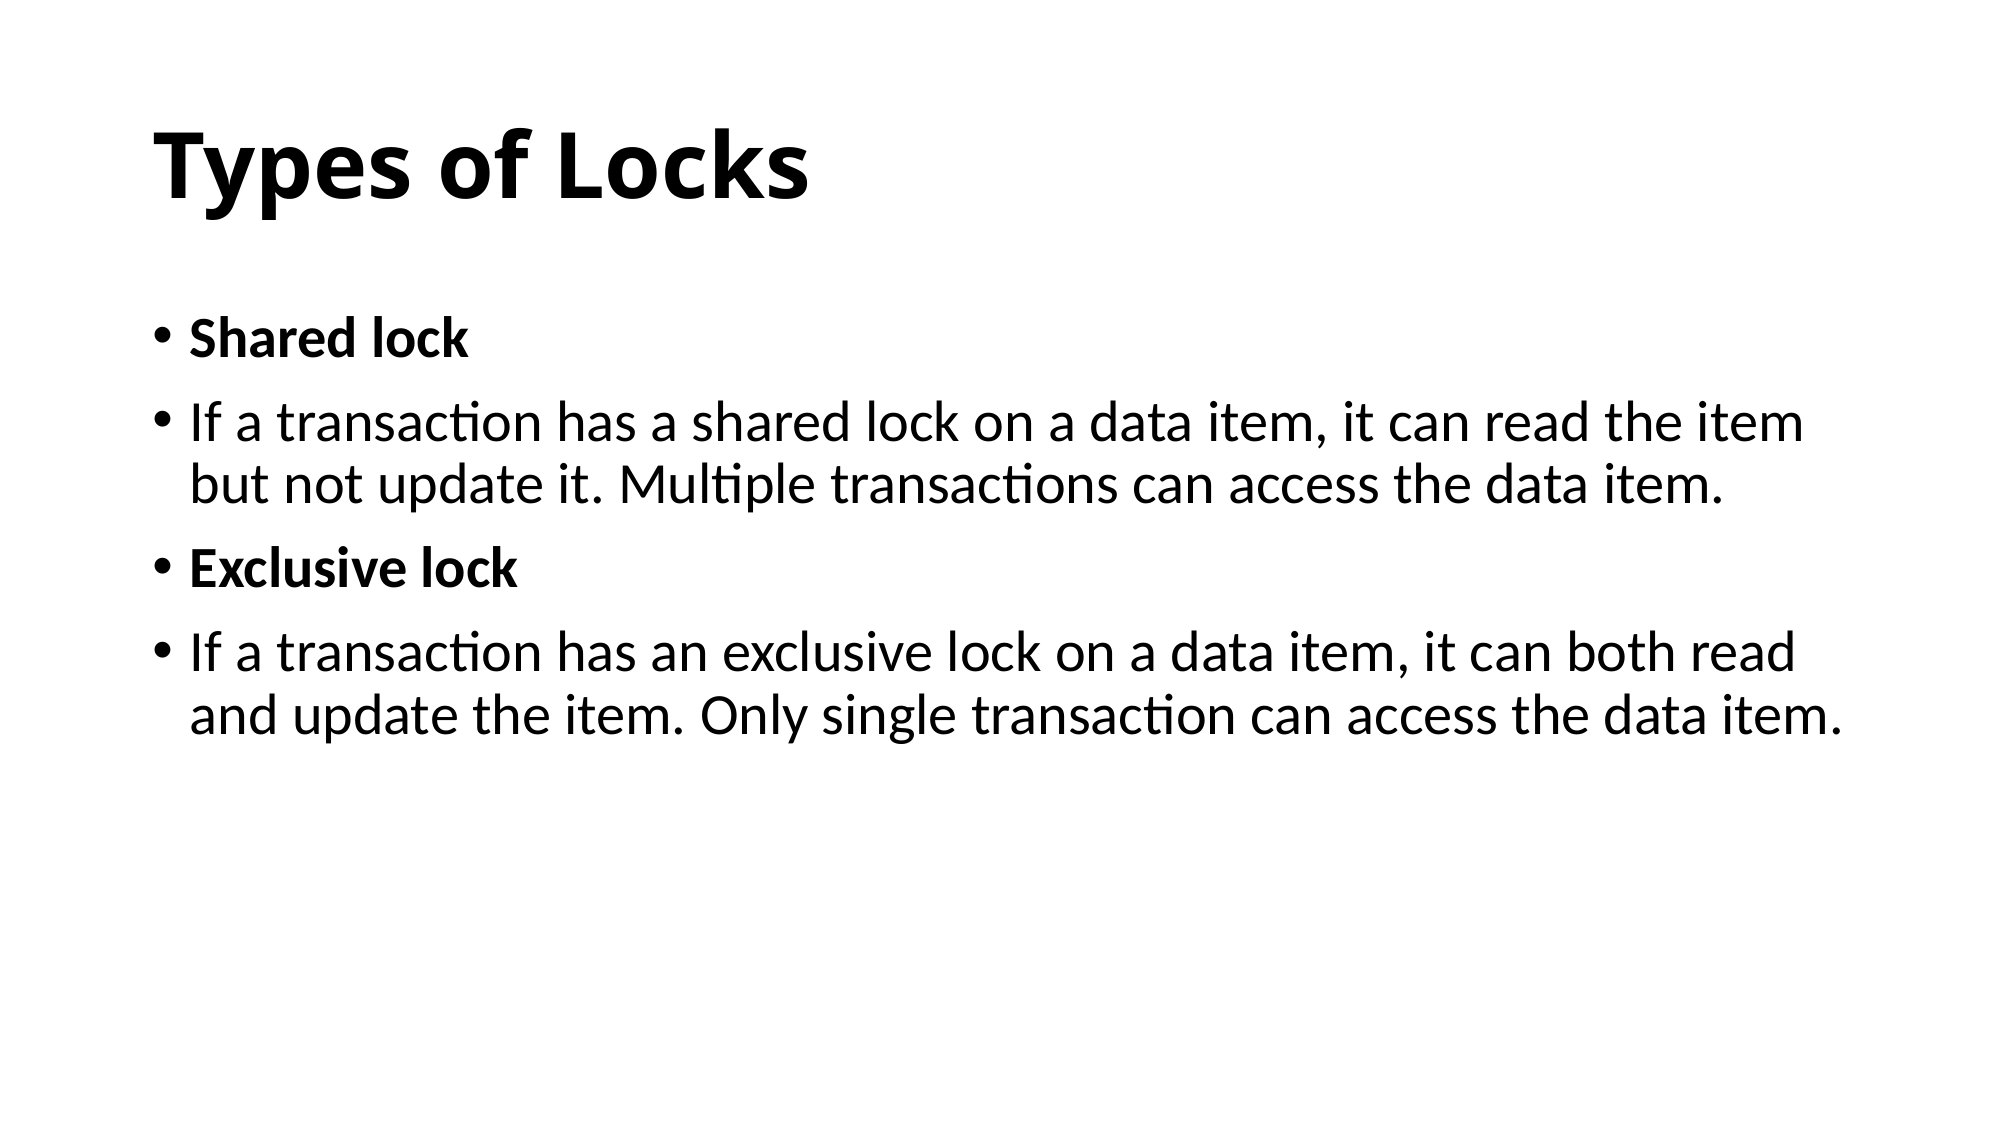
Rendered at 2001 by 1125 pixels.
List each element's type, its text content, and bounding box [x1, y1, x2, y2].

list Shared lock If a transaction has a shared lock on a data item, it can read the item but not update it. Multiple transactions can access the data item. Exclusive lock If a transaction has an exclusive lock on a data item, it can both read and update the item. Only single transaction can access the data item. [137, 299, 1863, 1014]
title Types of Locks [137, 59, 1863, 278]
